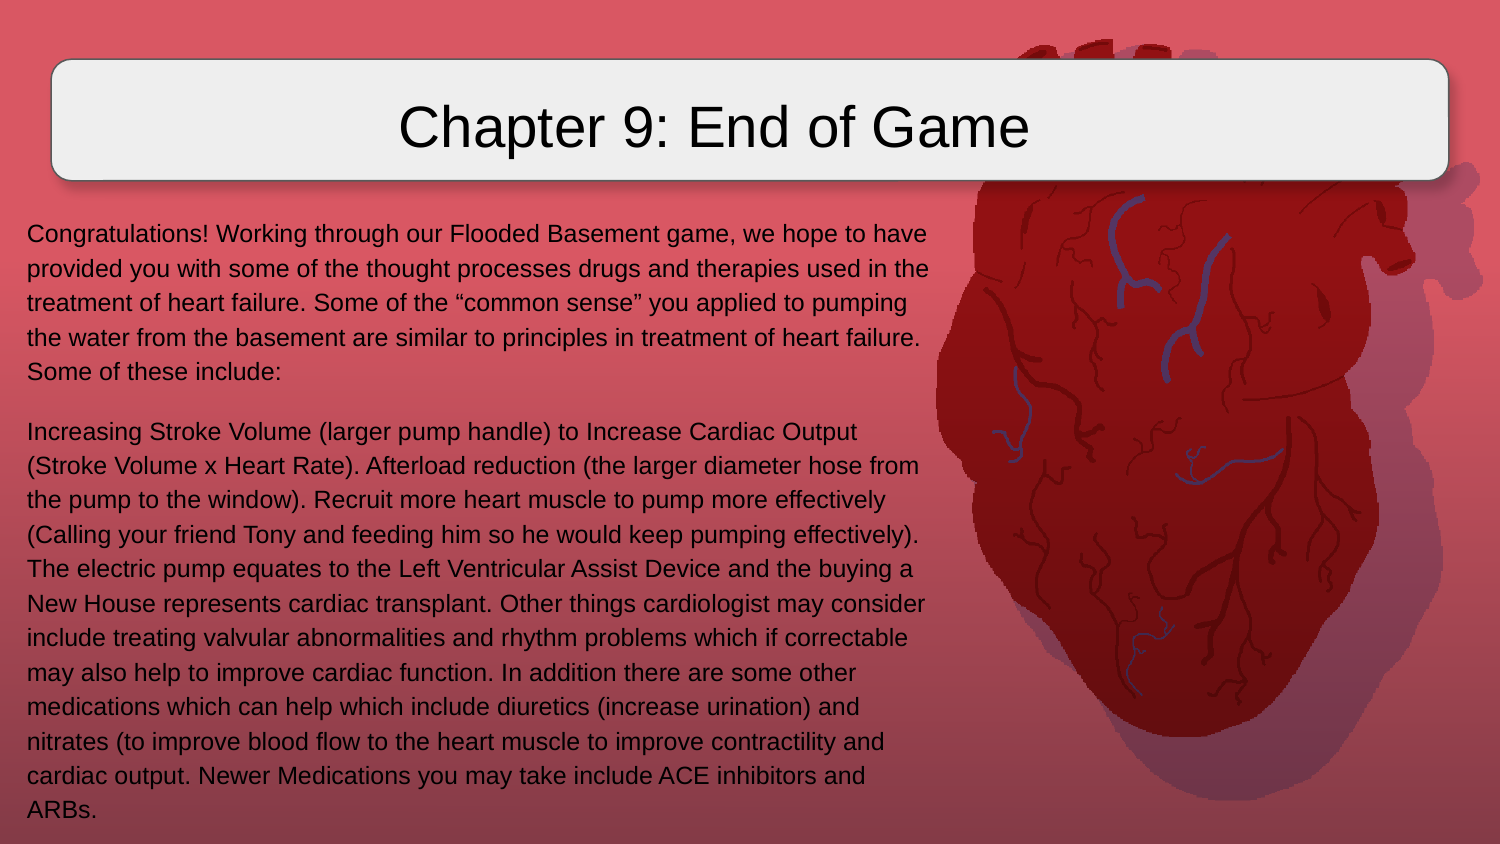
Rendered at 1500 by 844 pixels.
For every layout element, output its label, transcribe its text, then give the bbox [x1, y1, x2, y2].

list Congratulations! Working through our Flooded Basement game, we hope to have provided you with some of the thought processes drugs and therapies used in the treatment of heart failure. Some of the “common sense” you applied to pumping the water from the basement are similar to principles in treatment of heart failure. Some of these include: Increasing Stroke Volume (larger pump handle) to Increase Cardiac Output (Stroke Volume x Heart Rate). Afterload reduction (the larger diameter hose from the pump to the window). Recruit more heart muscle to pump more effectively (Calling your friend Tony and feeding him so he would keep pumping effectively). The electric pump equates to the Left Ventricular Assist Device and the buying a New House represents cardiac transplant. Other things cardiologist may consider include treating valvular abnormalities and rhythm problems which if correctable may also help to improve cardiac function. In addition there are some other medications which can help which include diuretics (increase urination) and nitrates (to improve blood flow to the heart muscle to improve contractility and cardiac output. Newer Medications you may take include ACE inhibitors and ARBs. [11, 198, 948, 844]
picture [0, 0, 1500, 844]
title Chapter 9: End of Game [150, 74, 1280, 246]
